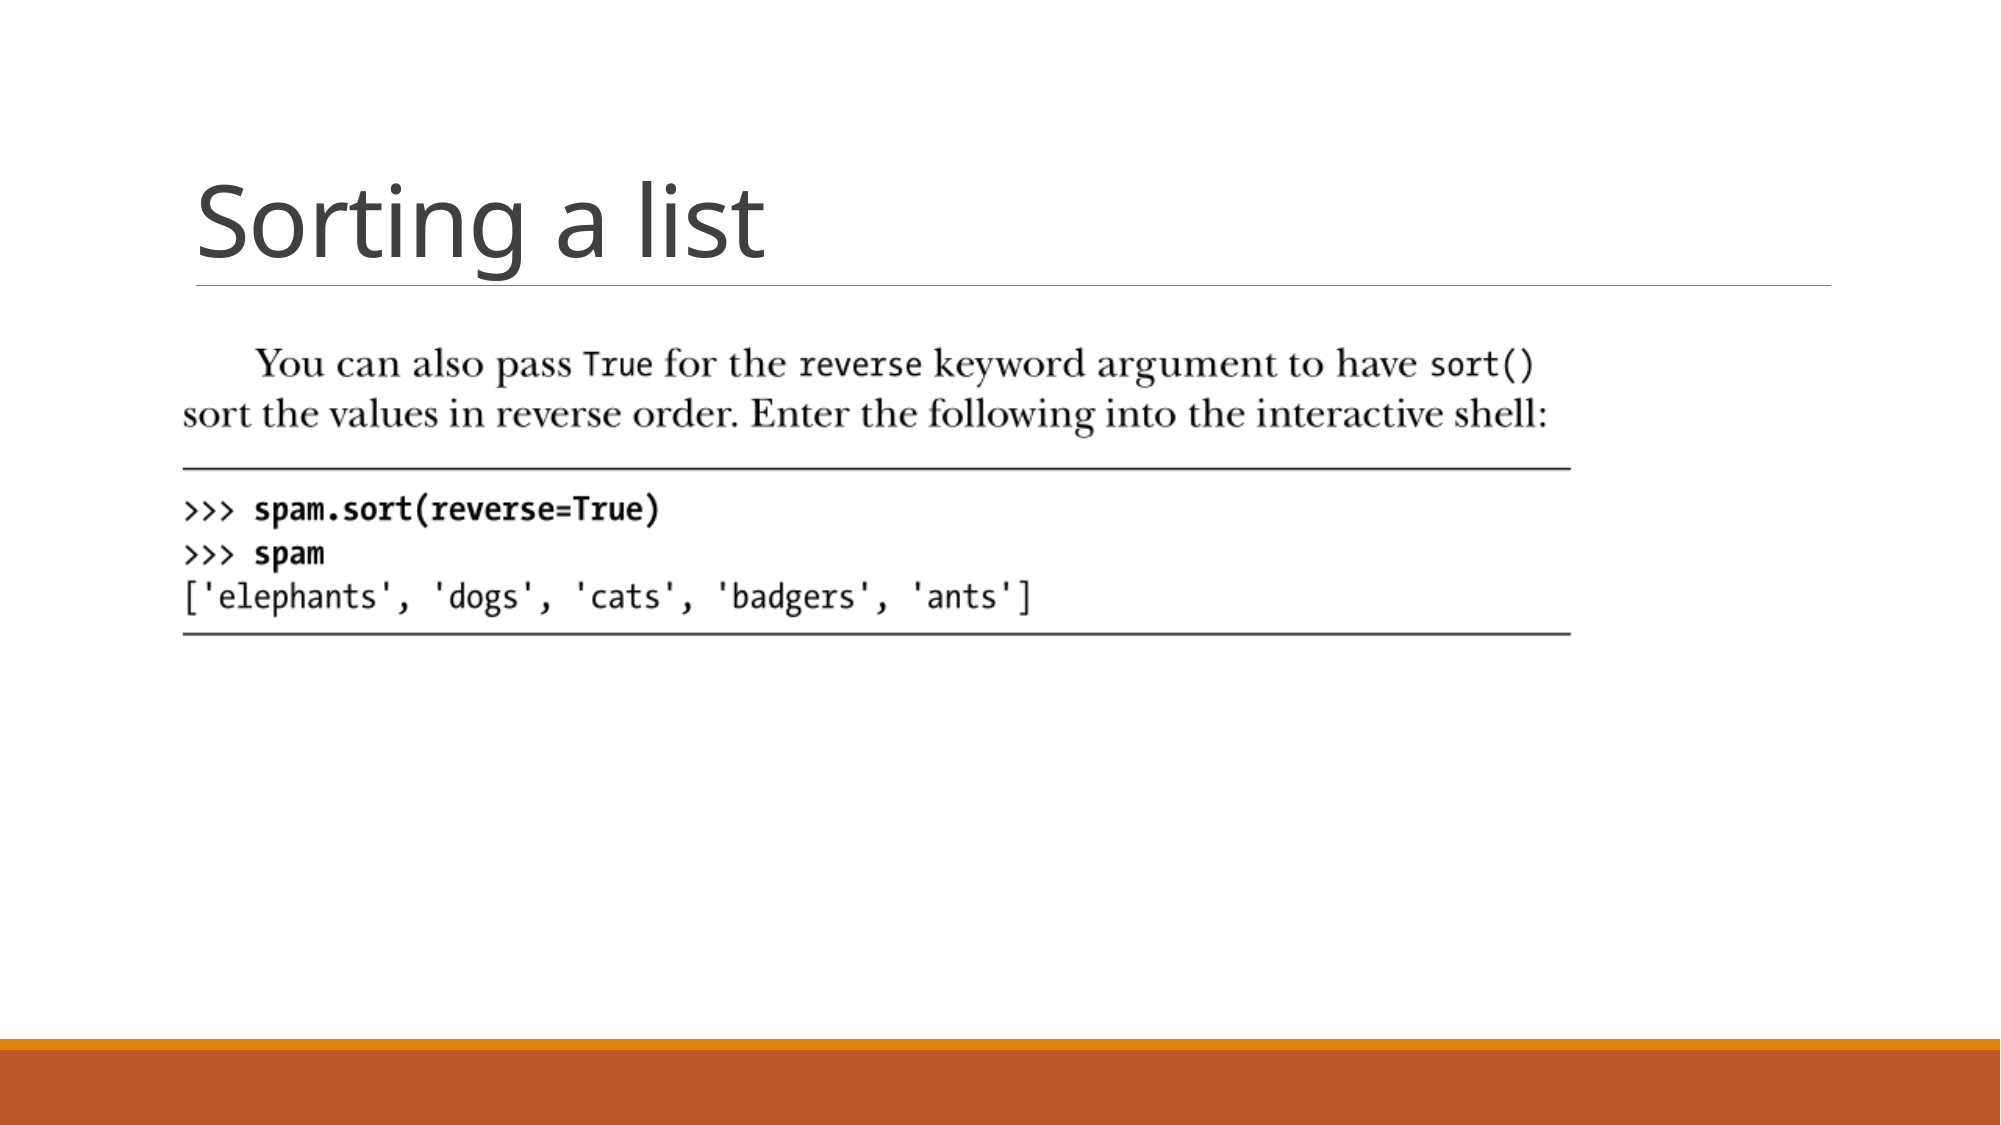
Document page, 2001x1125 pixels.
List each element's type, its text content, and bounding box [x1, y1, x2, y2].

title Sorting a list [180, 47, 1830, 285]
picture [179, 327, 1604, 644]
